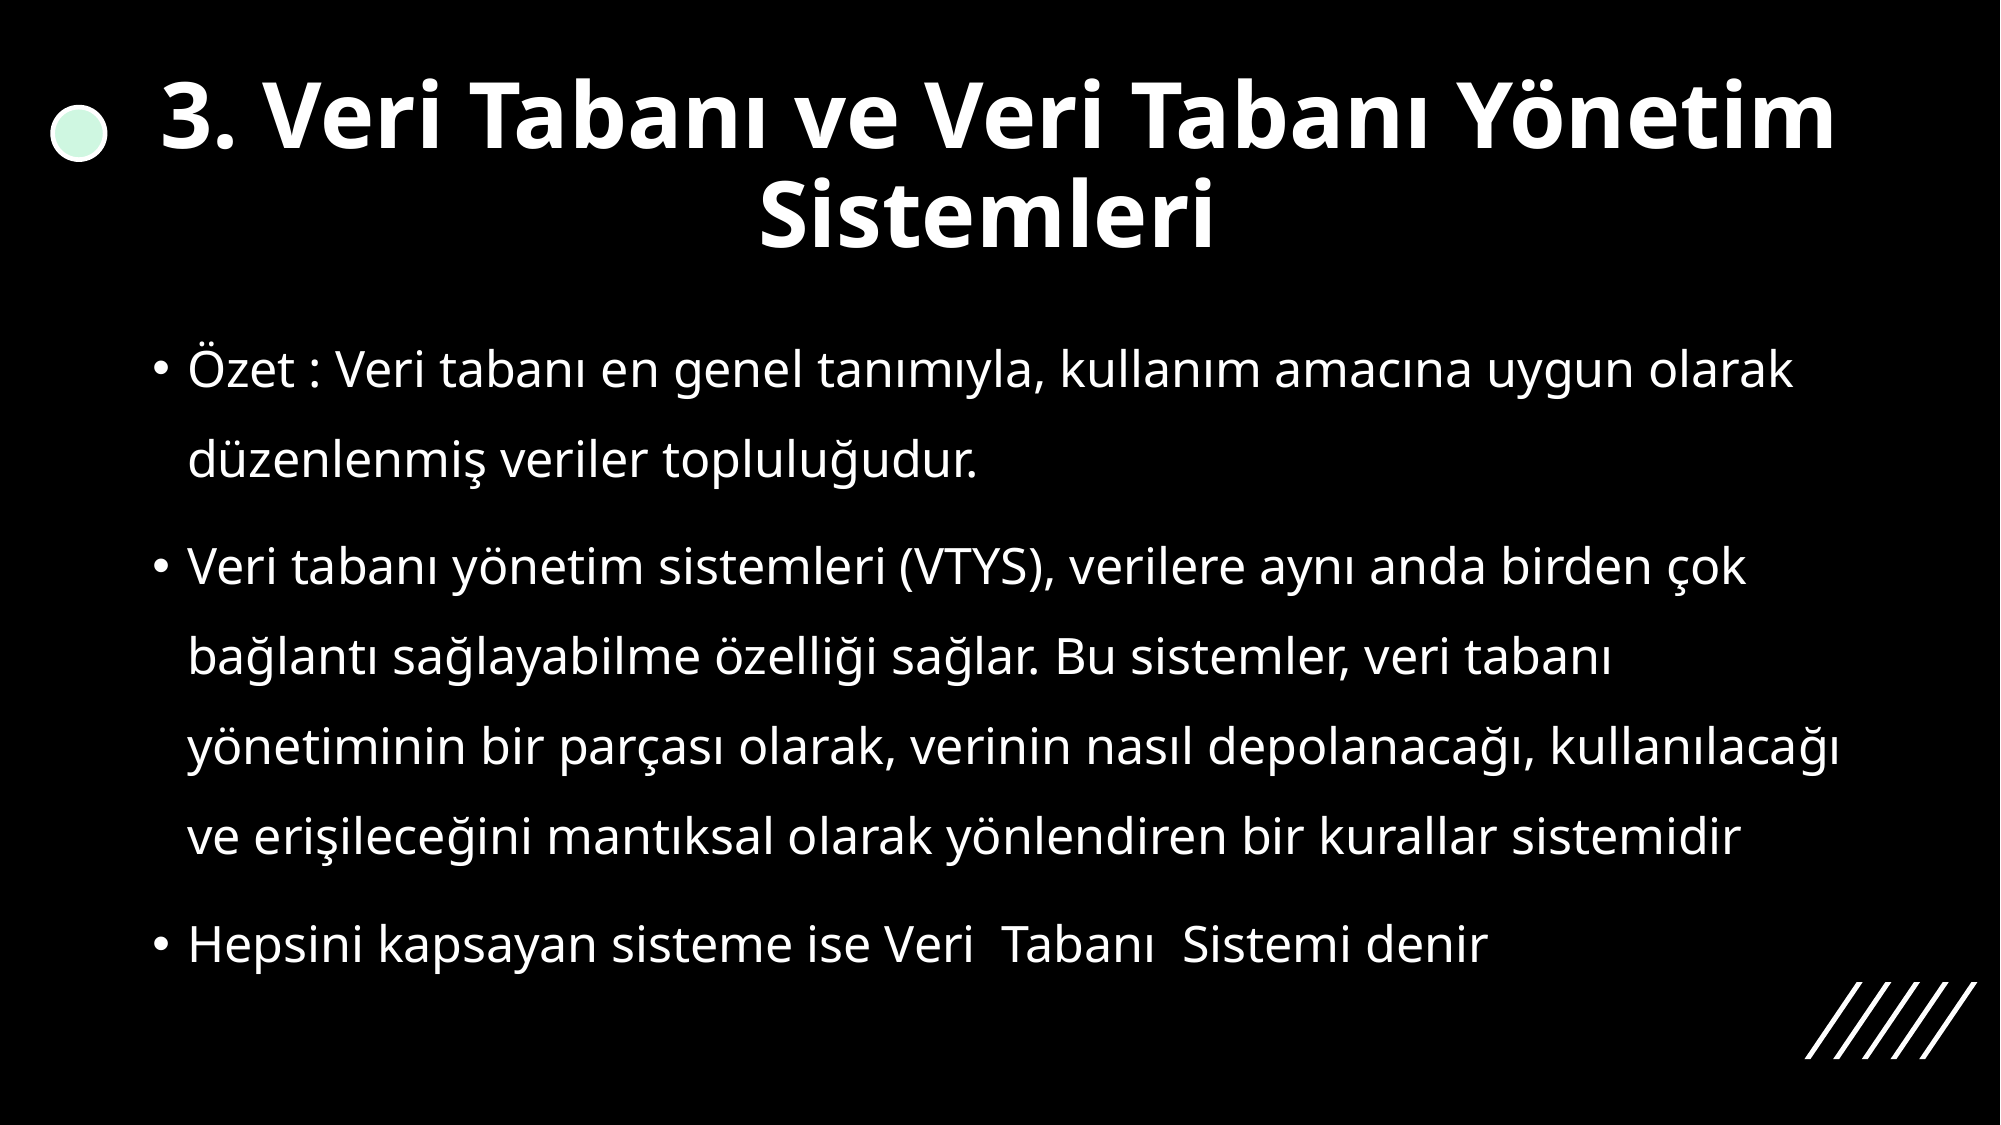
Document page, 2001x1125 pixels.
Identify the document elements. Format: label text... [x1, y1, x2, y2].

title 3. Veri Tabanı ve Veri Tabanı Yönetim Sistemleri [137, 59, 1863, 278]
list Özet : Veri tabanı en genel tanımıyla, kullanım amacına uygun olarak düzenlenmiş veriler topluluğudur. Veri tabanı yönetim sistemleri (VTYS), verilere aynı anda birden çok bağlantı sağlayabilme özelliği sağlar. Bu sistemler, veri tabanı yönetiminin bir parçası olarak, verinin nasıl depolanacağı, kullanılacağı ve erişileceğini mantıksal olarak yönlendiren bir kurallar sistemidir Hepsini kapsayan sisteme ise Veri Tabanı Sistemi denir [137, 299, 1863, 1014]
